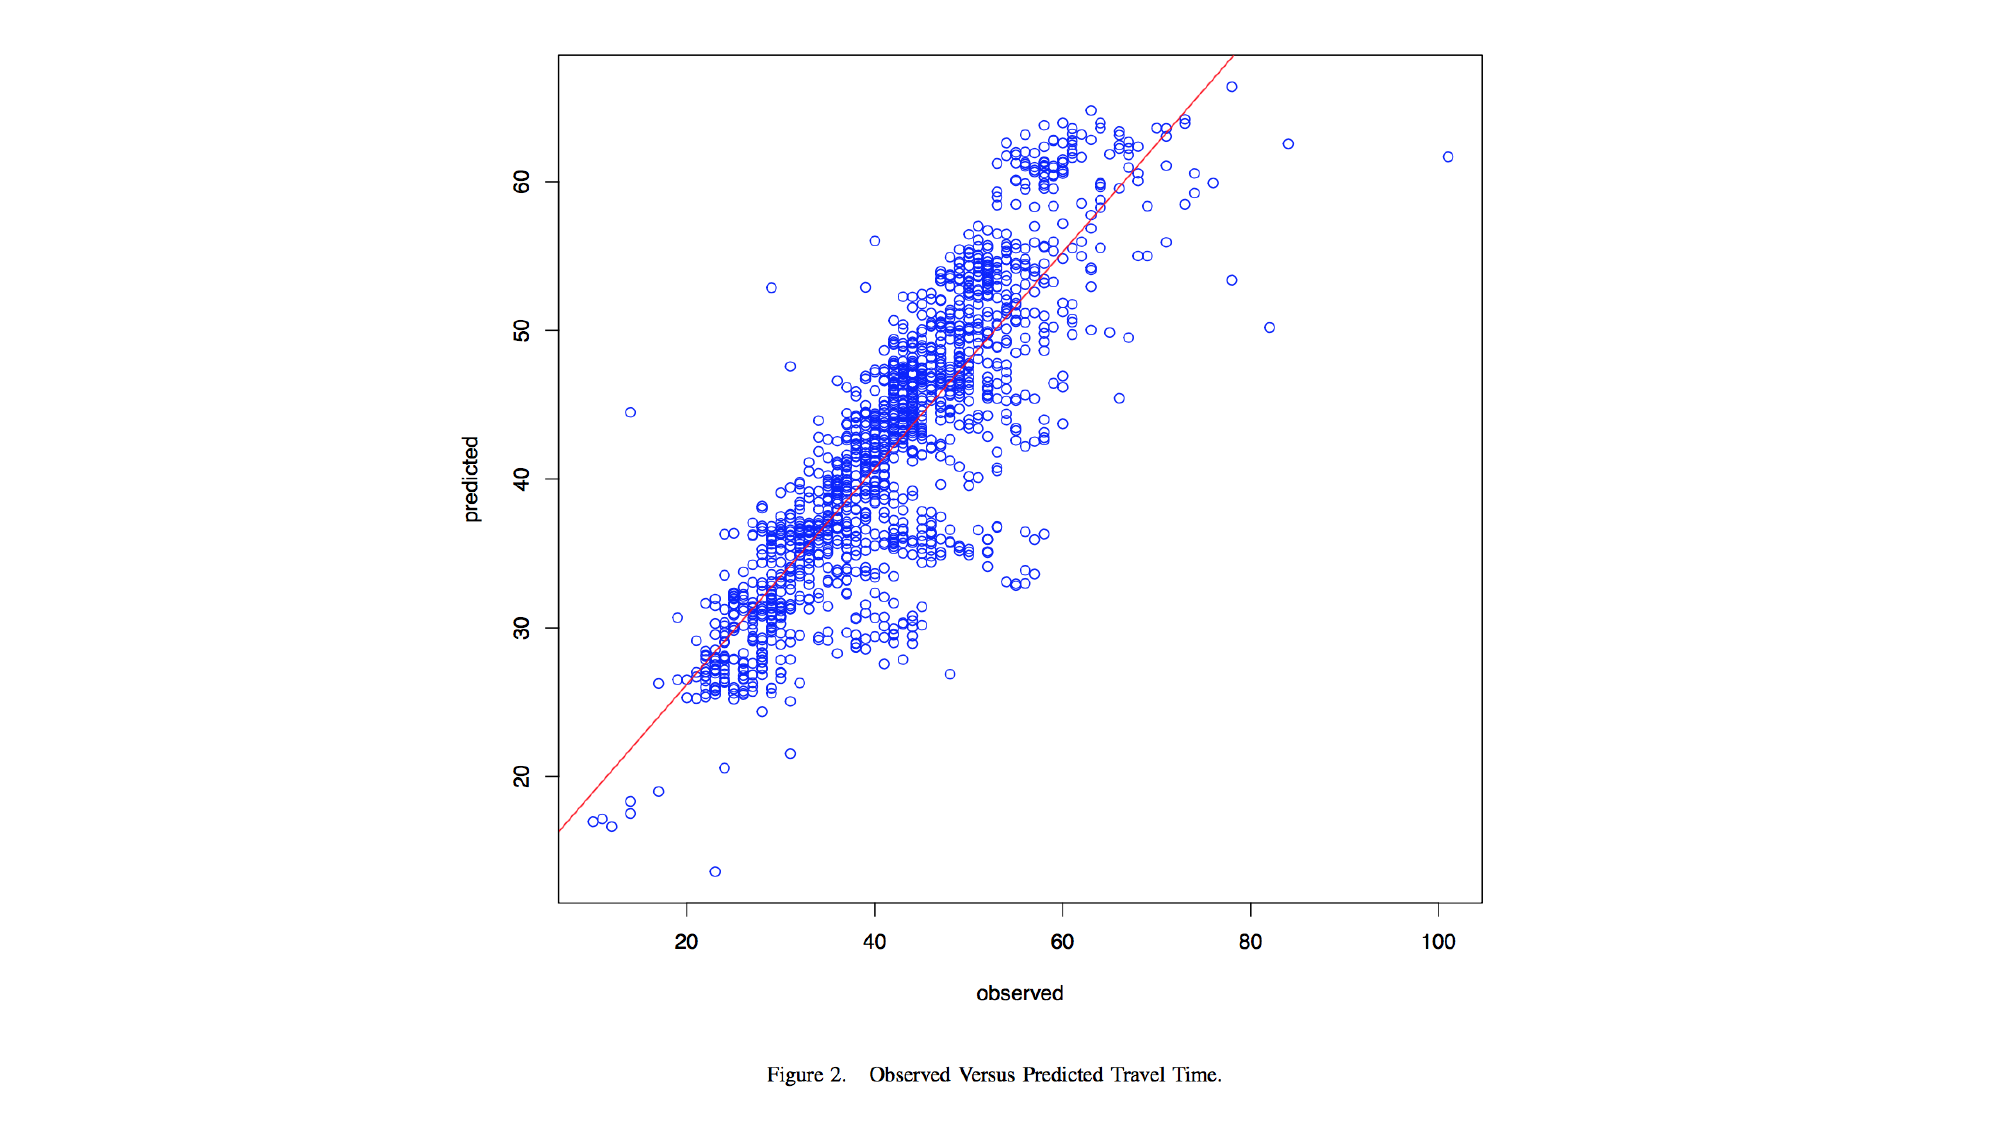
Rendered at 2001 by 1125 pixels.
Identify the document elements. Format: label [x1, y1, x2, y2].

picture [393, 0, 1555, 1109]
